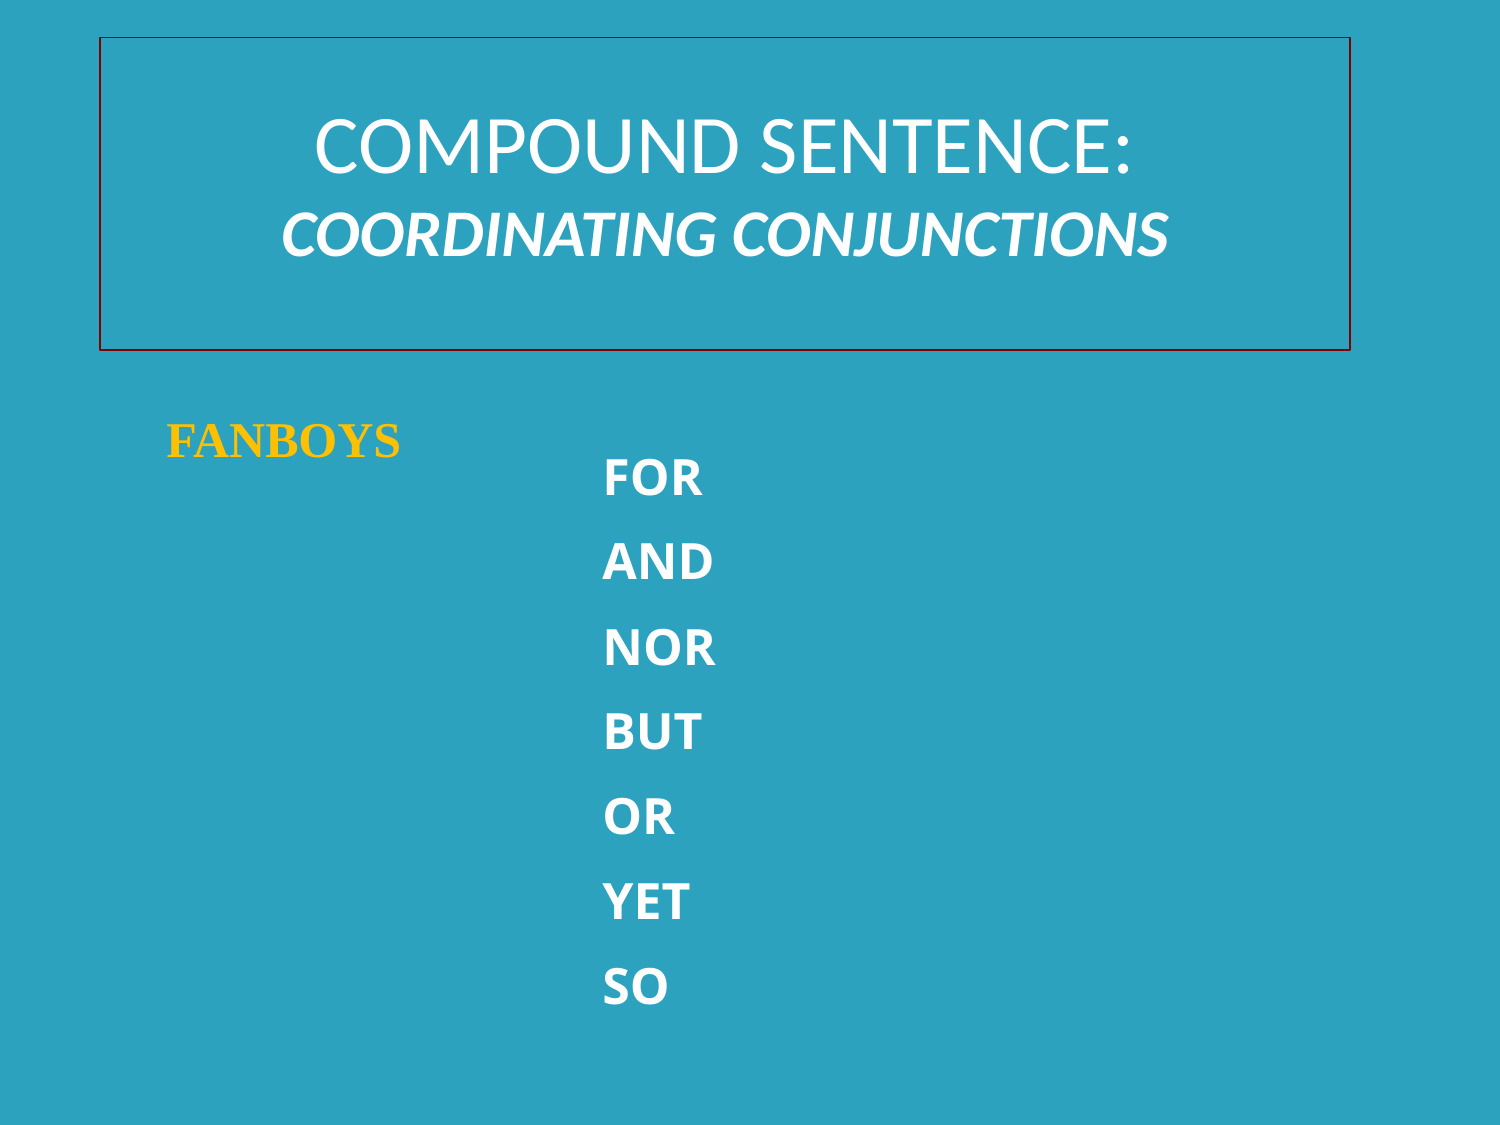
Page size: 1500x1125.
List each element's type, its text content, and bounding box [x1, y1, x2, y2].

text_box FOR AND NOR BUT OR YET SO [587, 437, 838, 1023]
text_box FANBOYS [151, 399, 502, 475]
title COMPOUND SENTENCE: COORDINATING CONJUNCTIONS [99, 37, 1350, 350]
